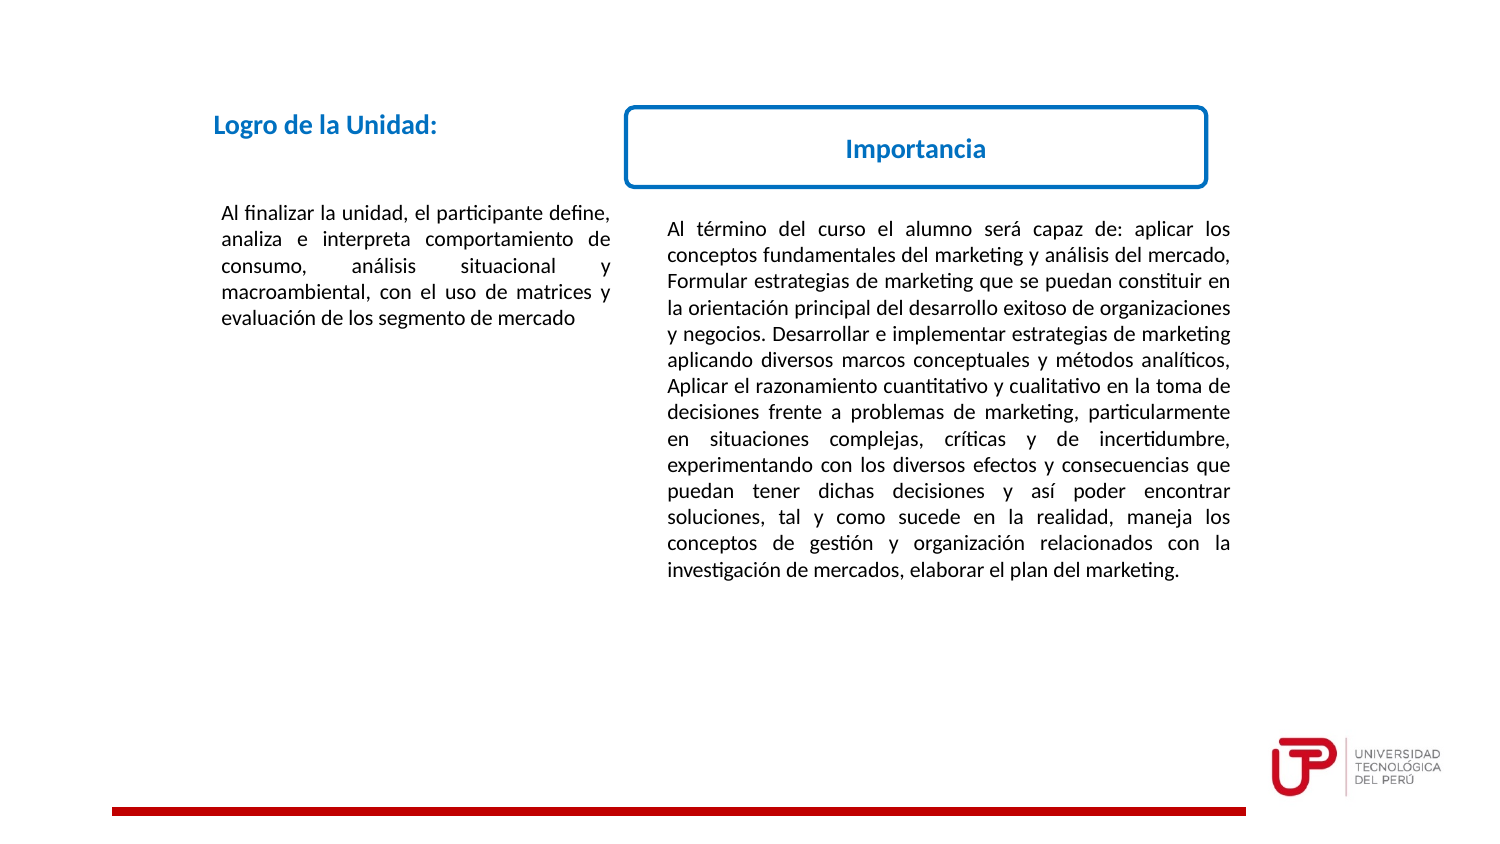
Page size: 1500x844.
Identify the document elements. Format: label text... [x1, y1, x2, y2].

picture [1246, 718, 1472, 813]
text_box Logro de la Unidad: [187, 24, 566, 148]
text_box Al finalizar la unidad, el participante define, analiza e interpreta comportamiento de consumo, análisis situacional y macroambiental, con el uso de matrices y evaluación de los segmento de mercado [206, 191, 626, 466]
text_box Importancia [623, 105, 1209, 190]
text_box Al término del curso el alumno será capaz de: aplicar los conceptos fundamentales del marketing y análisis del mercado, Formular estrategias de marketing que se puedan constituir en la orientación principal del desarrollo exitoso de organizaciones y negocios. Desarrollar e implementar estrategias de marketing aplicando diversos marcos conceptuales y métodos analíticos, Aplicar el razonamiento cuantitativo y cualitativo en la toma de decisiones frente a problemas de marketing, particularmente en situaciones complejas, críticas y de incertidumbre, experimentando con los diversos efectos y consecuencias que puedan tener dichas decisiones y así poder encontrar soluciones, tal y como sucede en la realidad, maneja los conceptos de gestión y organización relacionados con la investigación de mercados, elaborar el plan del marketing. [650, 204, 1248, 592]
